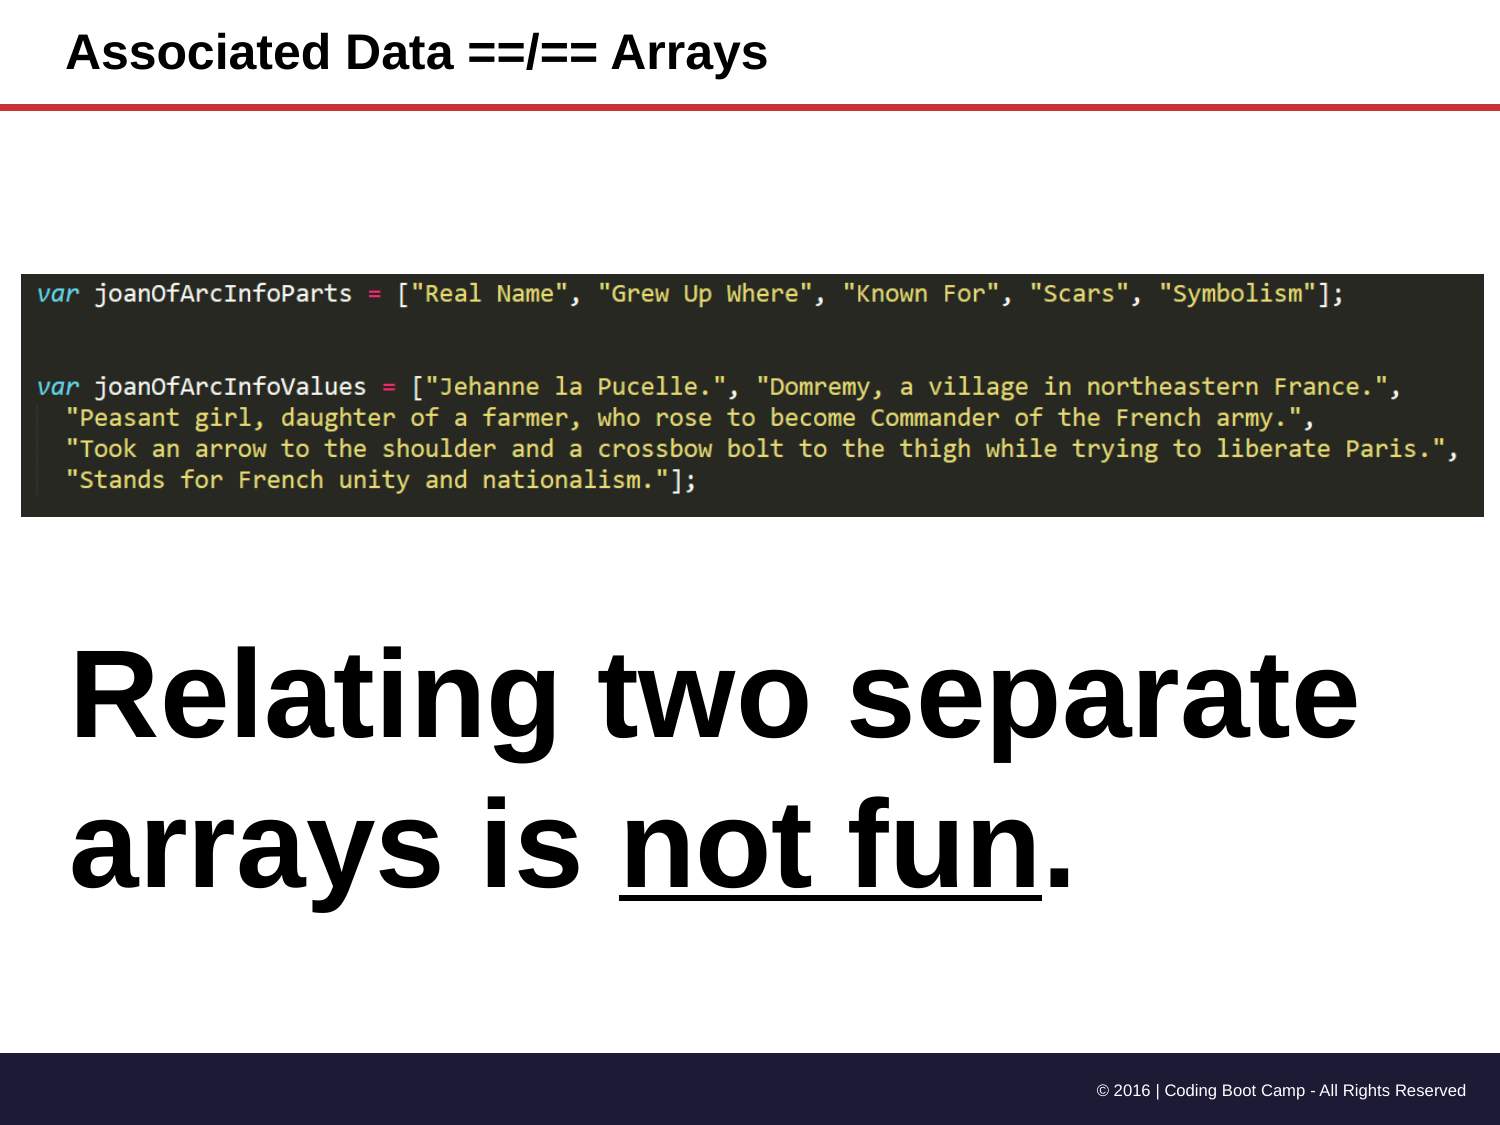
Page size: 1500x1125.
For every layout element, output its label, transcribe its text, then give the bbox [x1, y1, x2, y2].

picture [20, 274, 1484, 517]
title Associated Data ==/== Arrays [50, 0, 948, 108]
text_box Relating two separate arrays is not fun. [54, 567, 1450, 958]
